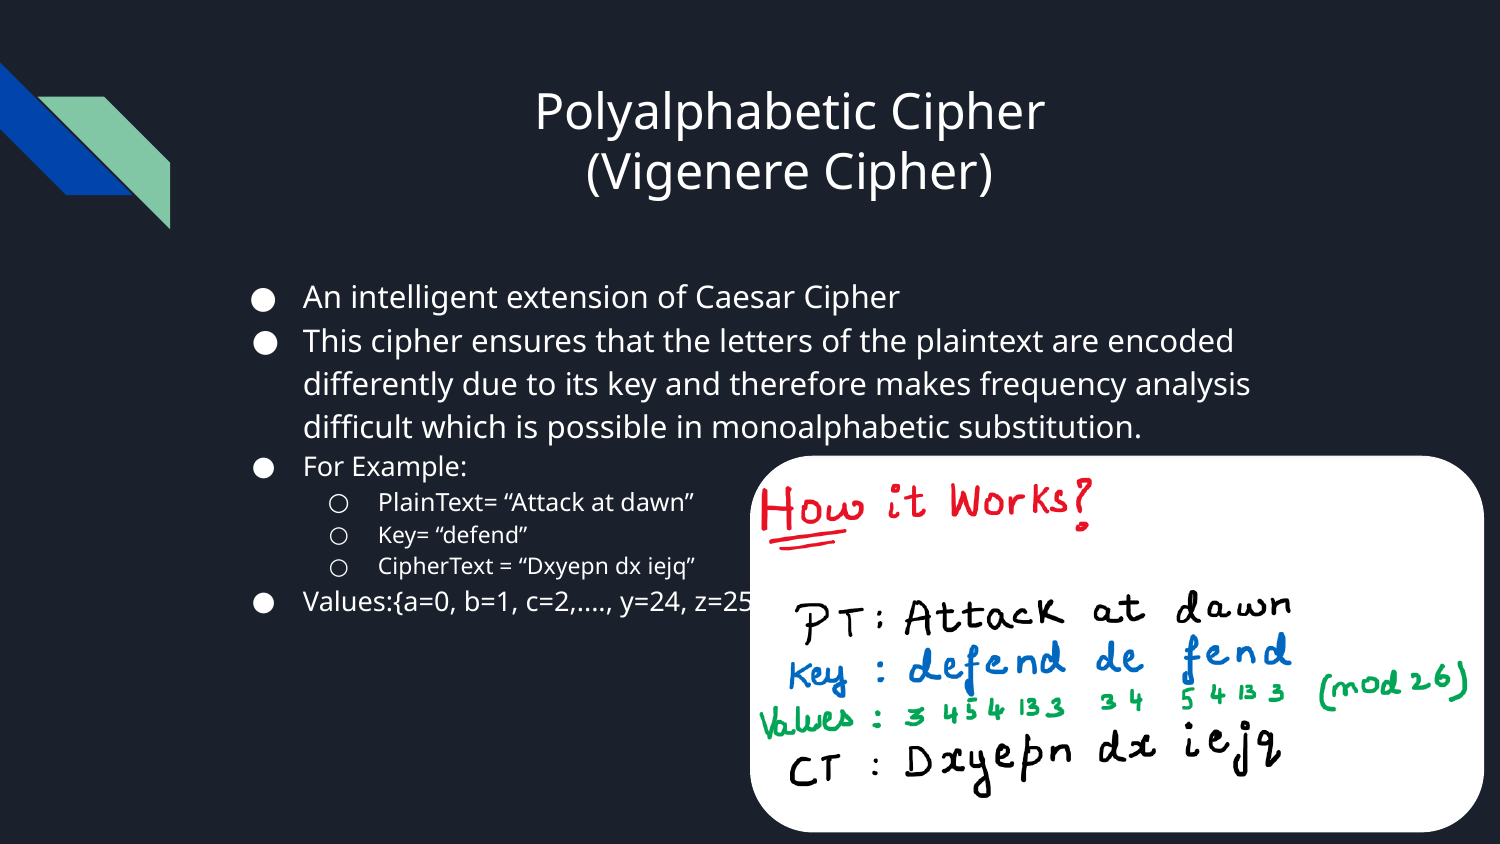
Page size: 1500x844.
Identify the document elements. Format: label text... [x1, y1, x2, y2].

title Polyalphabetic Cipher (Vigenere Cipher) [212, 64, 1368, 215]
picture [749, 455, 1485, 833]
list An intelligent extension of Caesar Cipher This cipher ensures that the letters of the plaintext are encoded differently due to its key and therefore makes frequency analysis difficult which is possible in monoalphabetic substitution. For Example: PlainText= “Attack at dawn” Key= “defend” CipherText = “Dxyepn dx iejq” Values:{a=0, b=1, c=2,...., y=24, z=25} [212, 257, 1368, 735]
